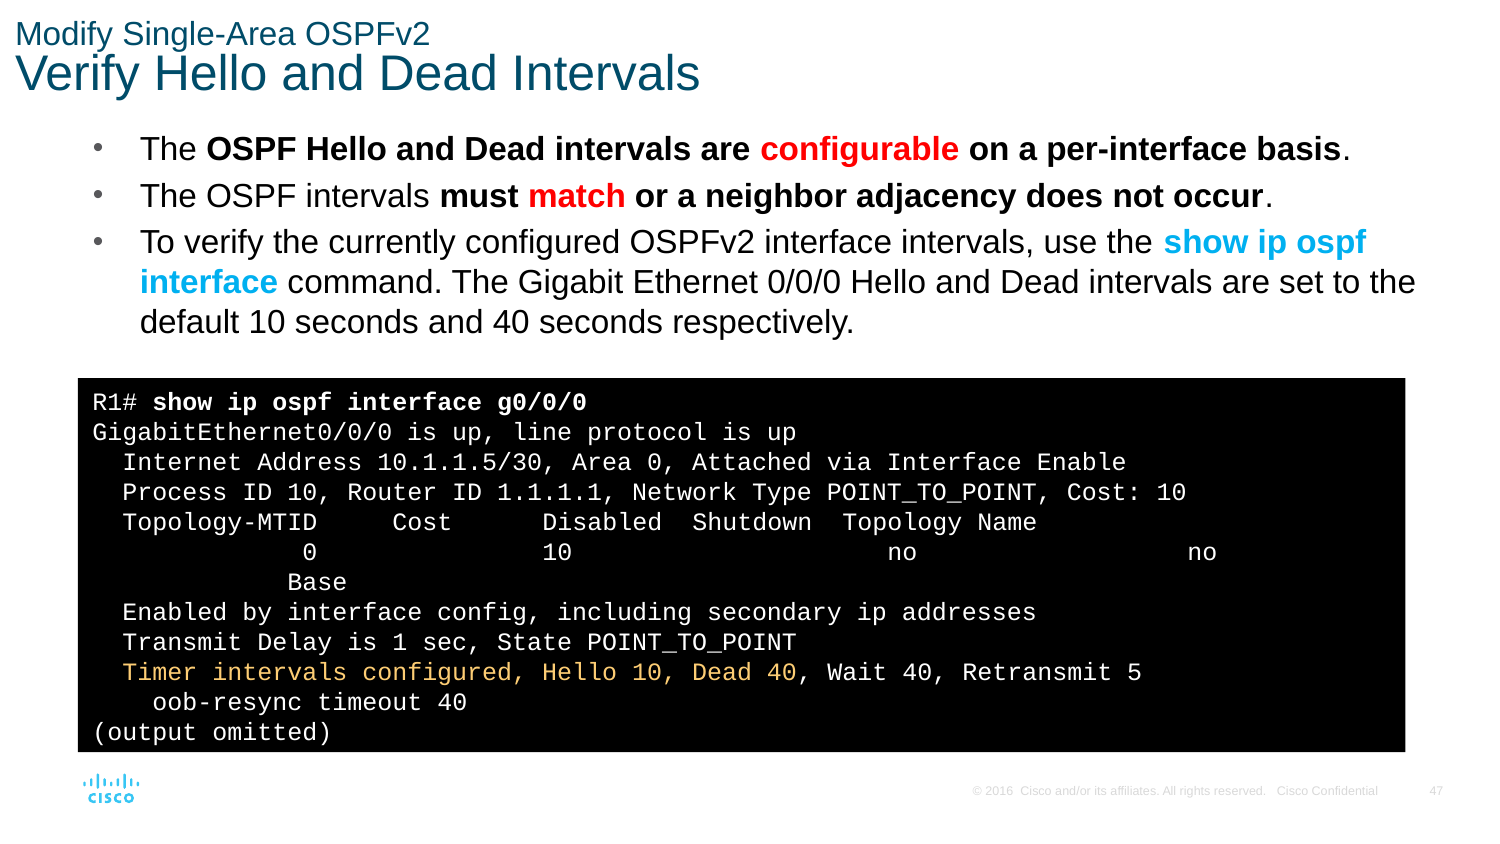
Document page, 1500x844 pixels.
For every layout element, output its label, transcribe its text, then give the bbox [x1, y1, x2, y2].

text_box R1# show ip ospf interface g0/0/0 GigabitEthernet0/0/0 is up, line protocol is up Internet Address 10.1.1.5/30, Area 0, Attached via Interface Enable Process ID 10, Router ID 1.1.1.1, Network Type POINT_TO_POINT, Cost: 10 Topology-MTID Cost Disabled Shutdown Topology Name 0 10 no no Base Enabled by interface config, including secondary ip addresses Transmit Delay is 1 sec, State POINT_TO_POINT Timer intervals configured, Hello 10, Dead 40, Wait 40, Retransmit 5 oob-resync timeout 40 (output omitted) [77, 378, 1406, 753]
title Modify Single-Area OSPFv2 Verify Hello and Dead Intervals [0, 0, 1369, 121]
list The OSPF Hello and Dead intervals are configurable on a per-interface basis. The OSPF intervals must match or a neighbor adjacency does not occur. To verify the currently configured OSPFv2 interface intervals, use the show ip ospf interface command. The Gigabit Ethernet 0/0/0 Hello and Dead intervals are set to the default 10 seconds and 40 seconds respectively. [77, 120, 1437, 348]
